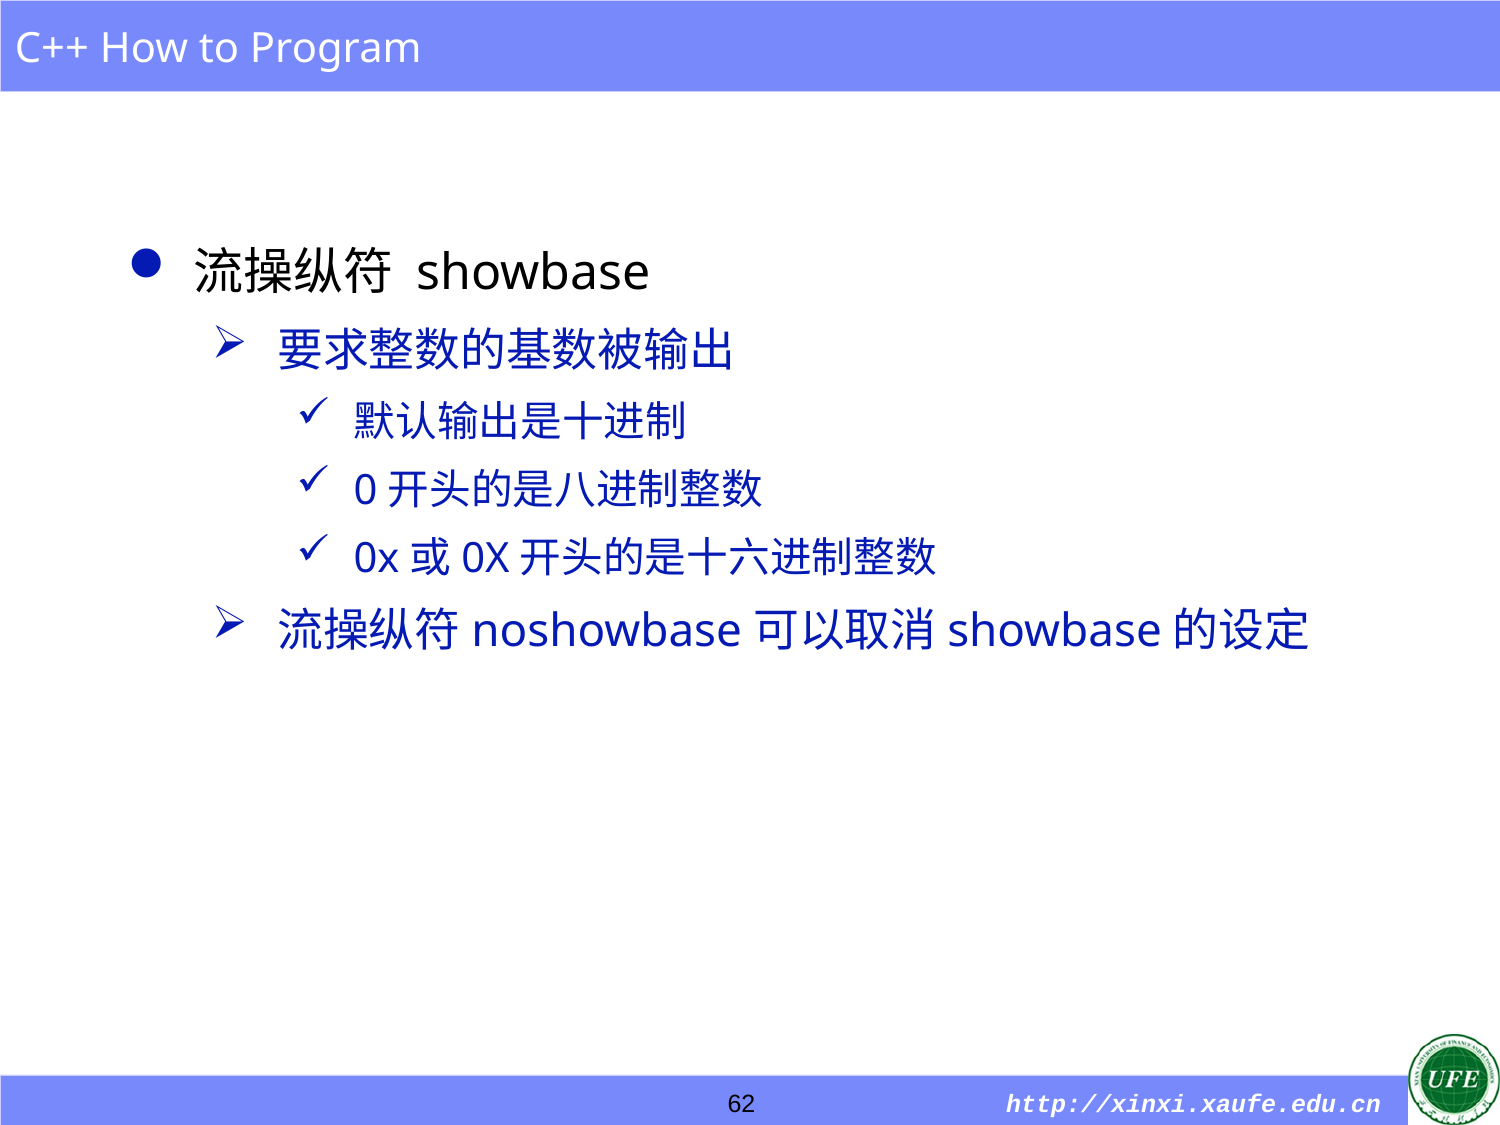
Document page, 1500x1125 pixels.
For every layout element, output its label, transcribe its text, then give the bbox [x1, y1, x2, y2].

picture [1408, 1034, 1500, 1125]
list 流操纵符 showbase 要求整数的基数被输出 默认输出是十进制 0开头的是八进制整数 0x或0X开头的是十六进制整数 流操纵符noshowbase可以取消showbase的设定 [112, 220, 1425, 844]
slide_number 62 [712, 1080, 775, 1121]
